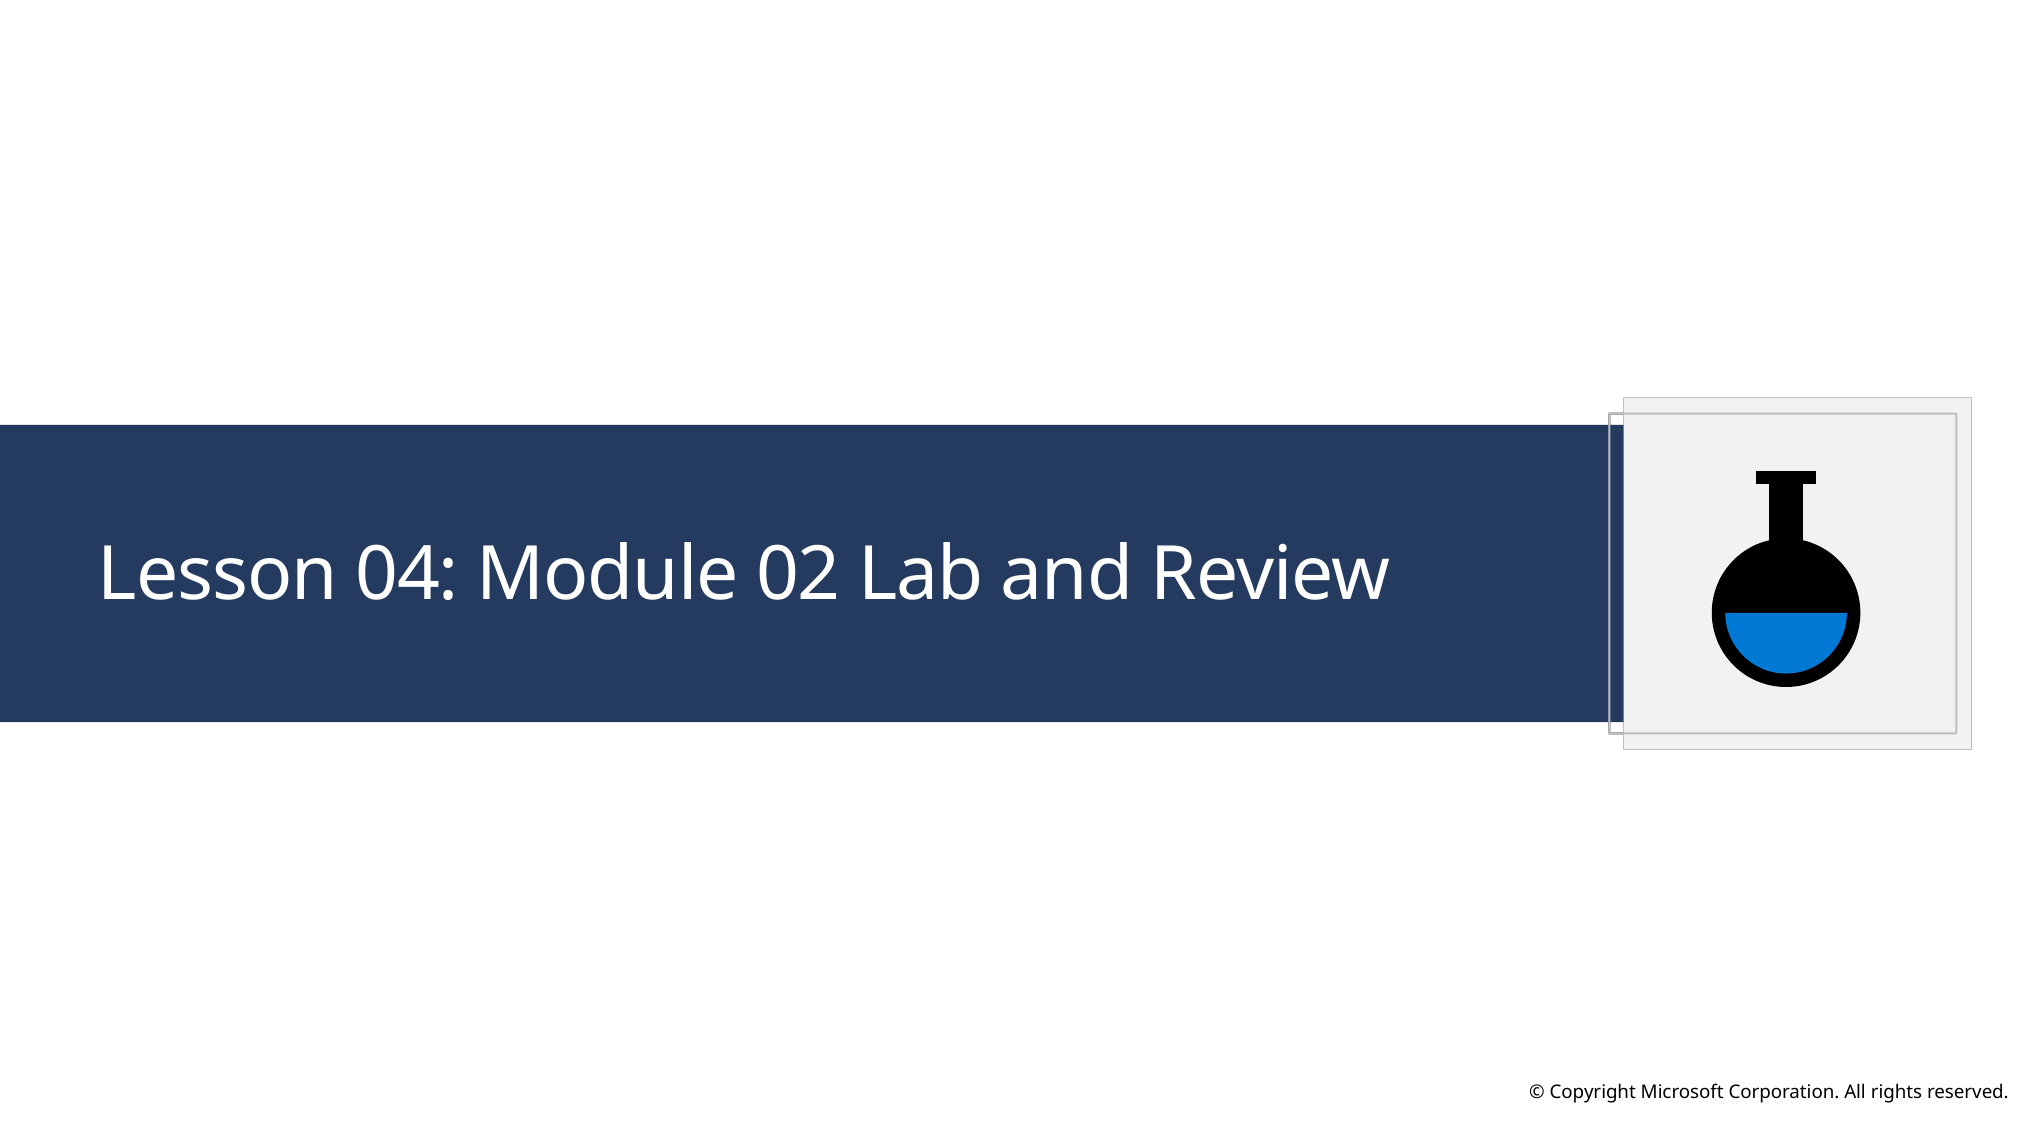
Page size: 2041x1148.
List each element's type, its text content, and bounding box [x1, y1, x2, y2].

title Lesson 04: Module 02 Lab and Review [97, 531, 1586, 616]
picture [0, 0, 2041, 1148]
